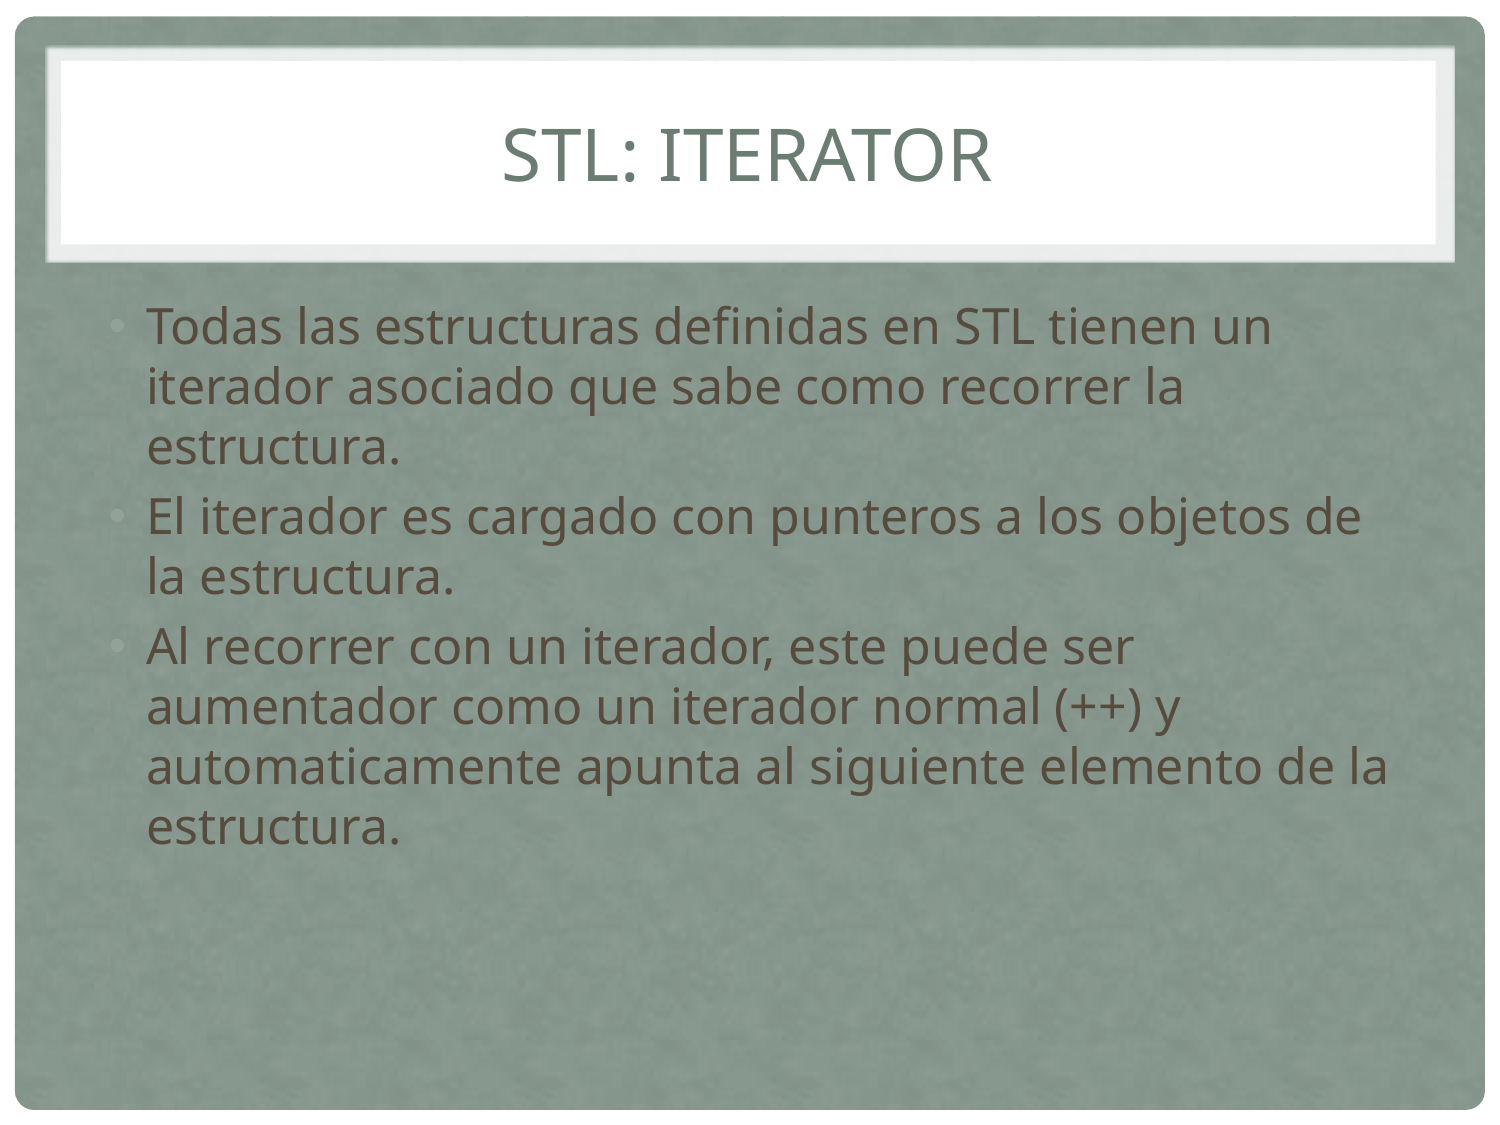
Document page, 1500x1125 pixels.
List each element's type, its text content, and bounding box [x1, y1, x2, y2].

picture [14, 16, 1485, 1110]
text_box STL: Iterator [69, 66, 1425, 238]
text_box Todas las estructuras definidas en STL tienen un iterador asociado que sabe como recorrer la estructura. El iterador es cargado con punteros a los objetos de la estructura. Al recorrer con un iterador, este puede ser aumentador como un iterador normal (++) y automaticamente apunta al siguiente elemento de la estructura. [75, 287, 1425, 1005]
